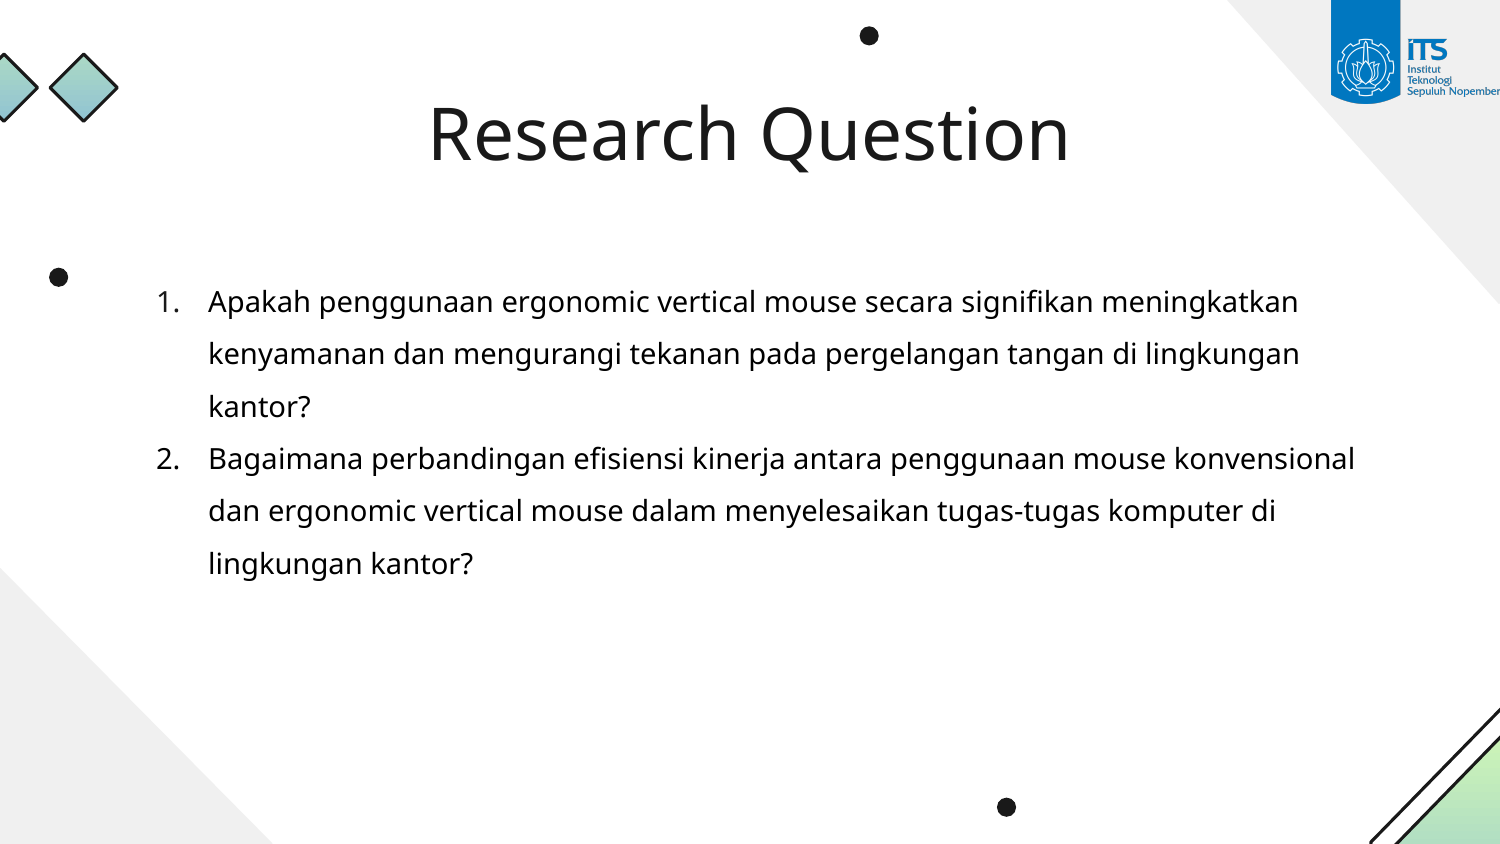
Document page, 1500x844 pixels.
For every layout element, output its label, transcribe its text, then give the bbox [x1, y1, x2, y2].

picture [1331, 0, 1500, 104]
title Research Question [118, 72, 1382, 193]
subtitle Apakah penggunaan ergonomic vertical mouse secara signifikan meningkatkan kenyamanan dan mengurangi tekanan pada pergelangan tangan di lingkungan kantor? Bagaimana perbandingan efisiensi kinerja antara penggunaan mouse konvensional dan ergonomic vertical mouse dalam menyelesaikan tugas-tugas komputer di lingkungan kantor? [118, 250, 1382, 689]
